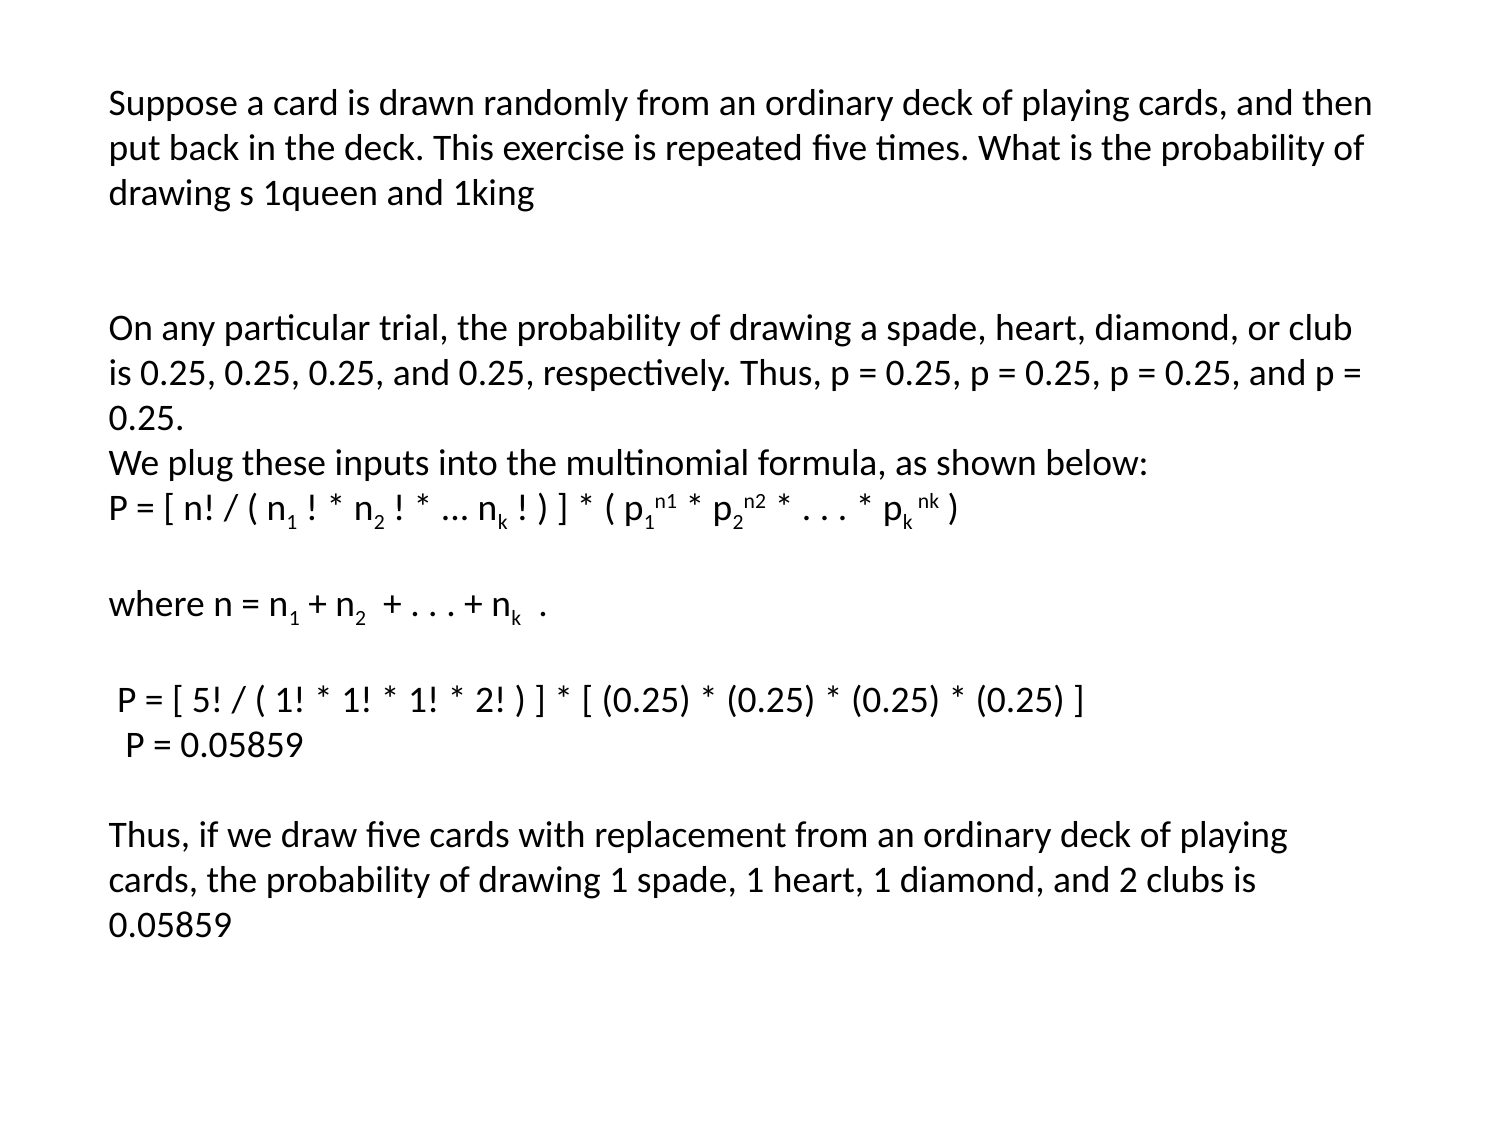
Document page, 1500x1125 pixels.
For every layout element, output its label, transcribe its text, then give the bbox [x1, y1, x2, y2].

text_box Suppose a card is drawn randomly from an ordinary deck of playing cards, and then put back in the deck. This exercise is repeated five times. What is the probability of drawing s 1queen and 1king On any particular trial, the probability of drawing a spade, heart, diamond, or club is 0.25, 0.25, 0.25, and 0.25, respectively. Thus, p = 0.25, p = 0.25, p = 0.25, and p = 0.25. We plug these inputs into the multinomial formula, as shown below: P = [ n! / ( n1 ! * n2 ! * ... nk ! ) ] * ( p1n1 * p2n2 * . . . * pk nk ) where n = n1 + n2 + . . . + nk . P = [ 5! / ( 1! * 1! * 1! * 2! ) ] * [ (0.25) * (0.25) * (0.25) * (0.25) ] P = 0.05859 Thus, if we draw five cards with replacement from an ordinary deck of playing cards, the probability of drawing 1 spade, 1 heart, 1 diamond, and 2 clubs is 0.05859 [93, 70, 1395, 998]
